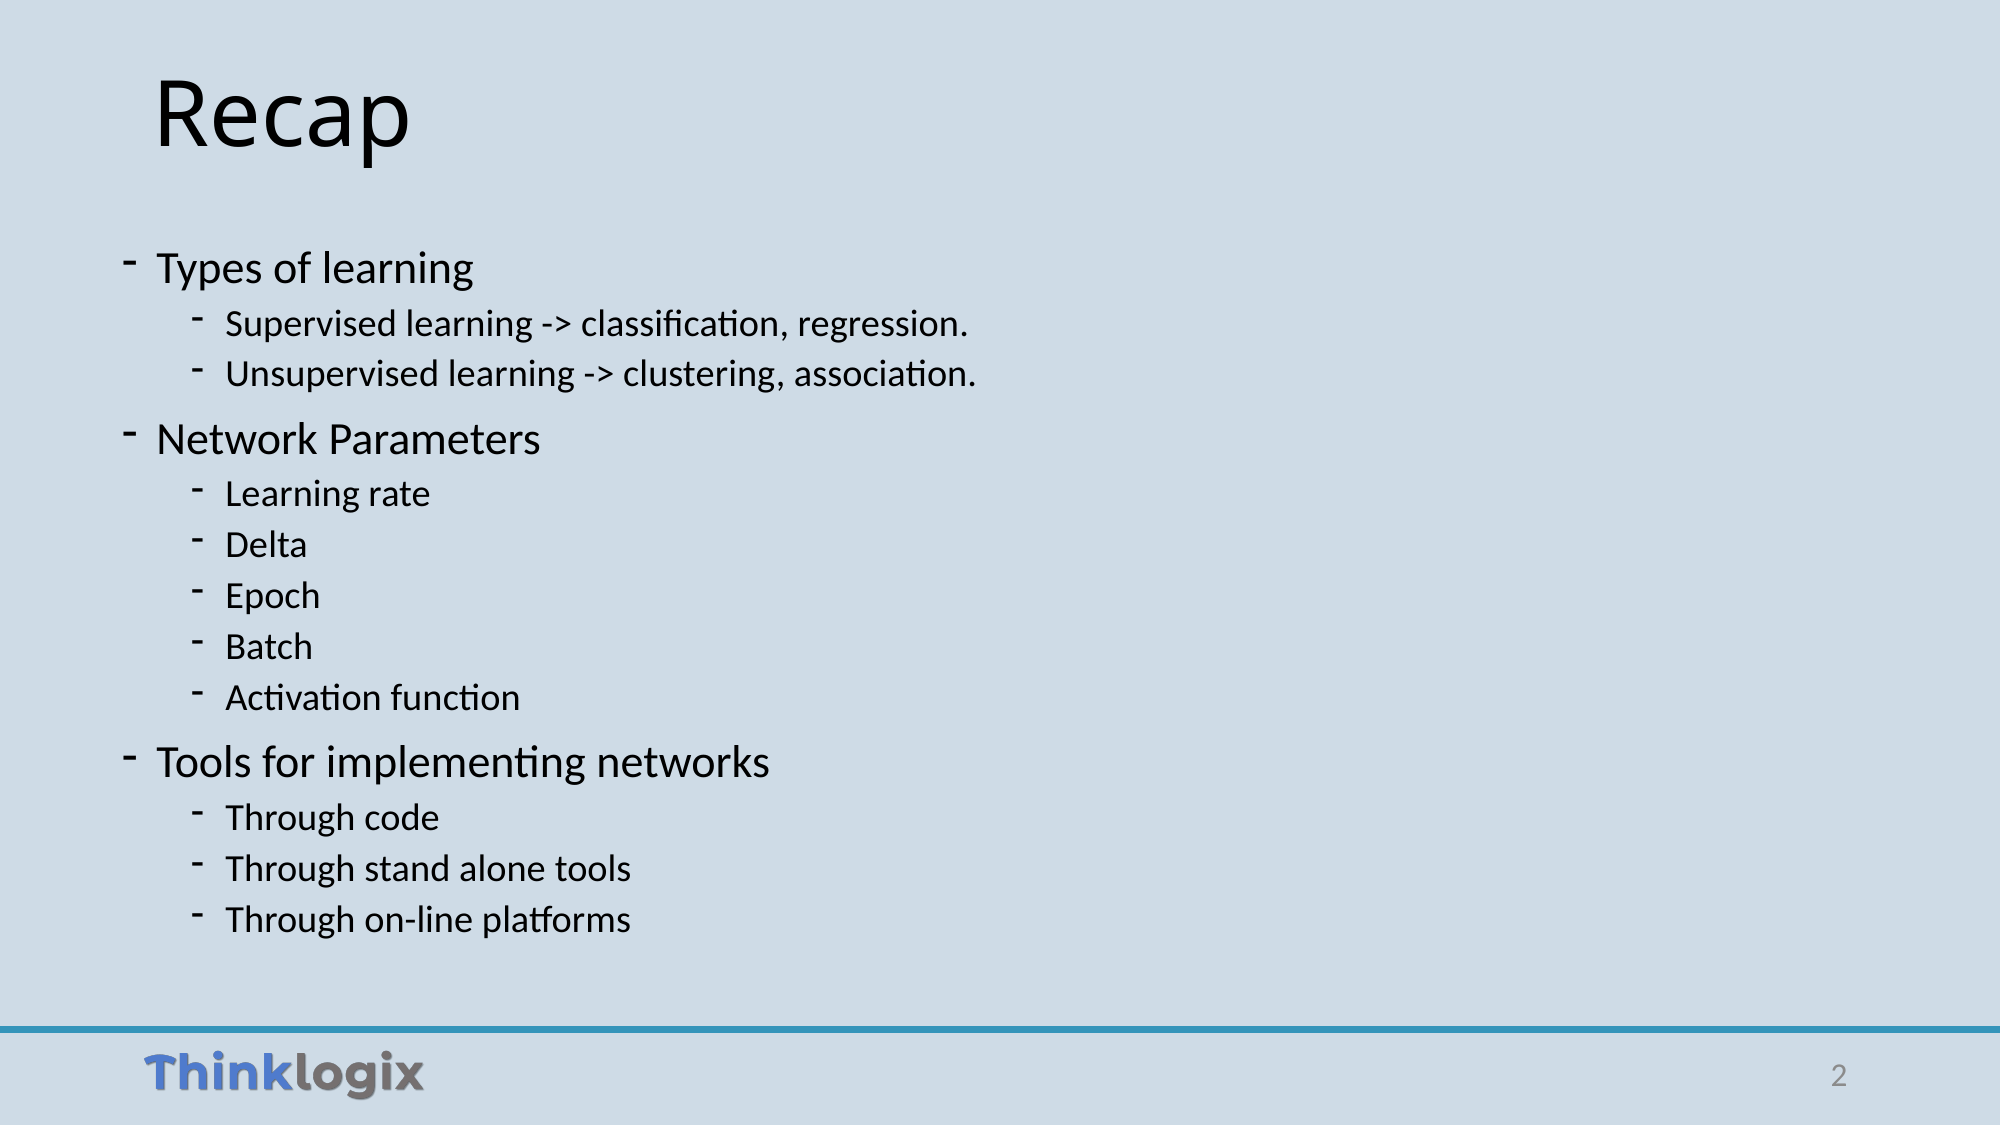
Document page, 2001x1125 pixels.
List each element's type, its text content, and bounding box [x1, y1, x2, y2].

slide_number 2 [1412, 1042, 1863, 1103]
picture [115, 1036, 456, 1109]
list Types of learning Supervised learning -> classification, regression. Unsupervised learning -> clustering, association. Network Parameters Learning rate Delta Epoch Batch Activation function Tools for implementing networks Through code Through stand alone tools Through on-line platforms [107, 236, 1832, 950]
title Recap [137, 59, 1863, 278]
